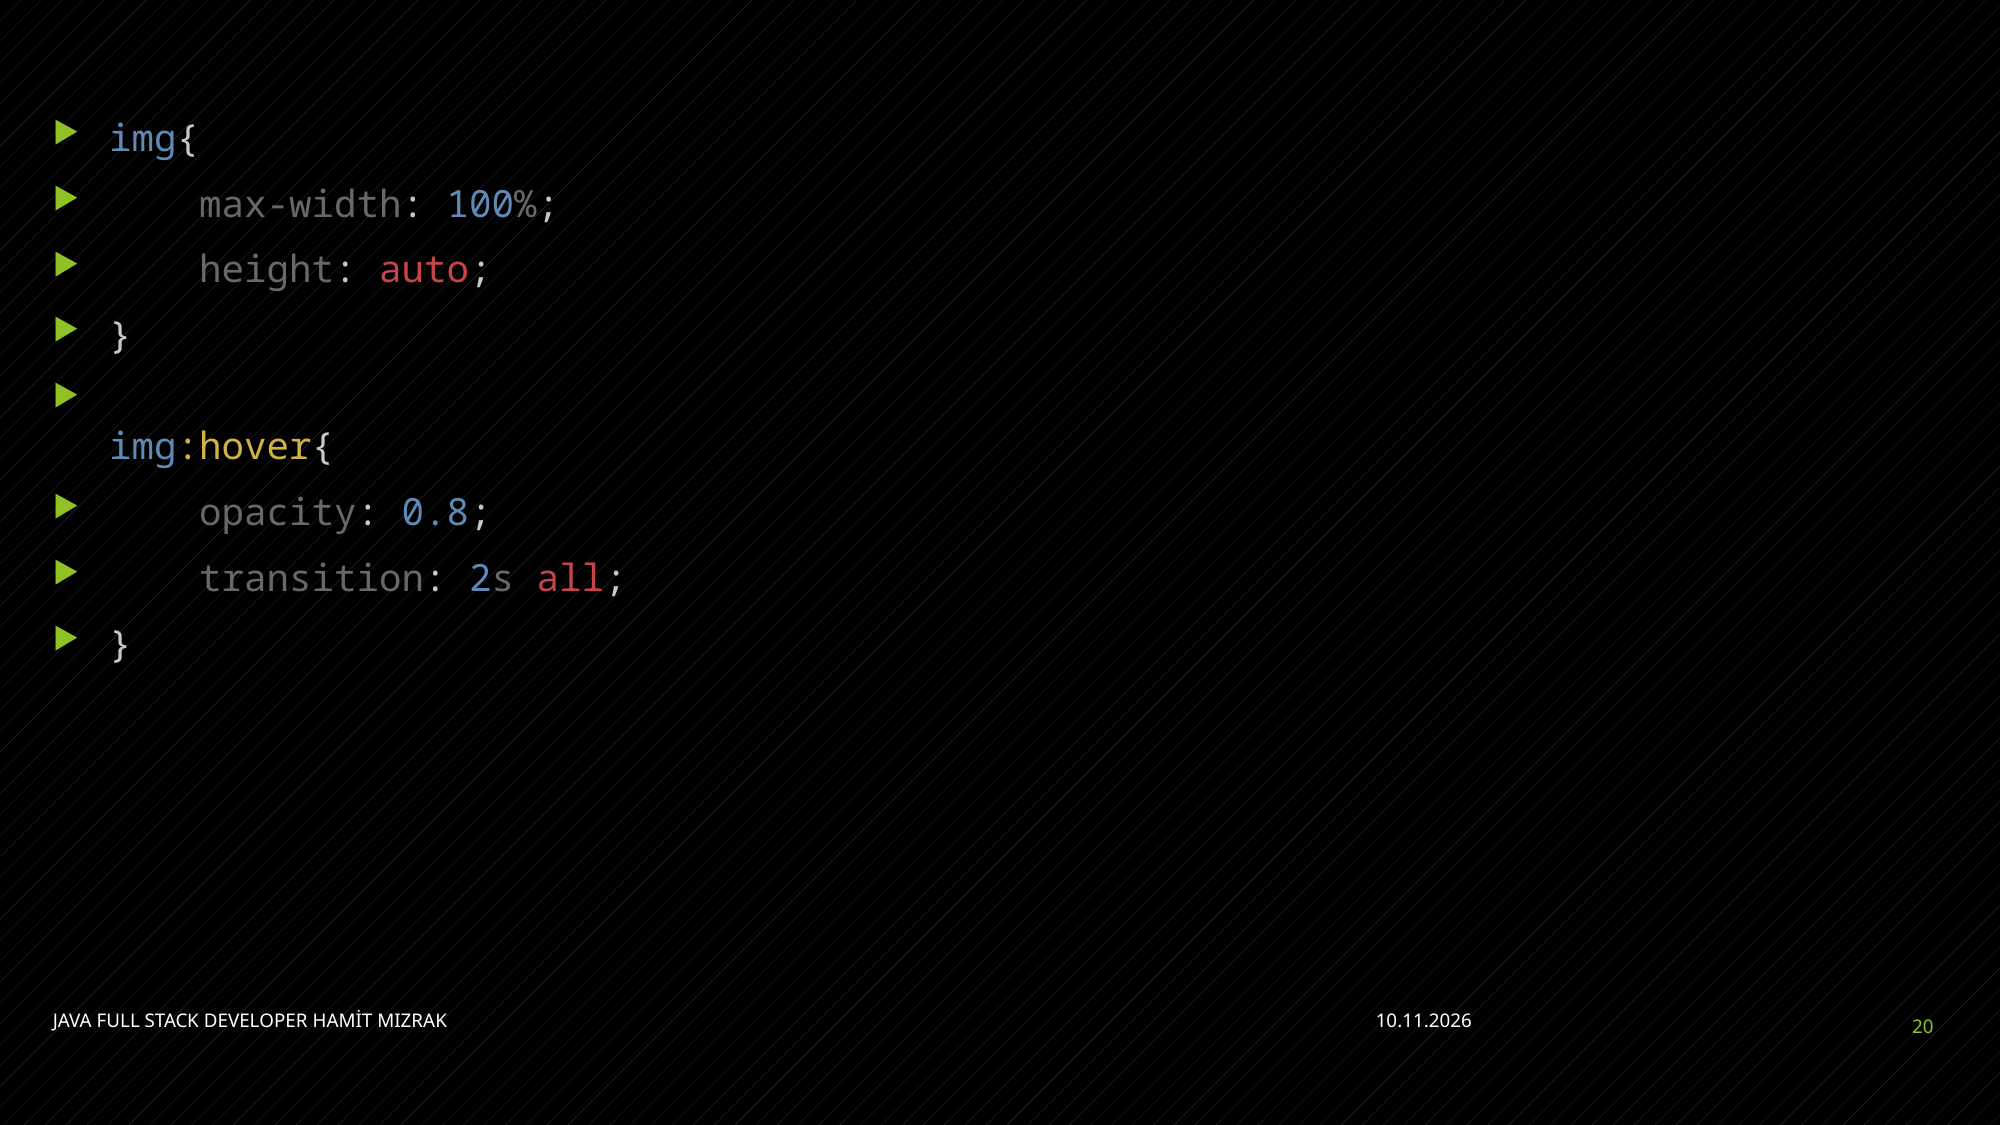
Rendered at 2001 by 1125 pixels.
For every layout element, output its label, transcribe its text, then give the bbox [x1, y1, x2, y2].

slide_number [1181, 991, 1487, 1051]
slide_number 20 [1836, 997, 1949, 1058]
footer JAVA FULL STACK DEVELOPER HAMİT MIZRAK [37, 991, 1145, 1051]
list img{ max-width: 100%; height: auto; } img:hover{ opacity: 0.8; transition: 2s all; } [37, 106, 1949, 971]
